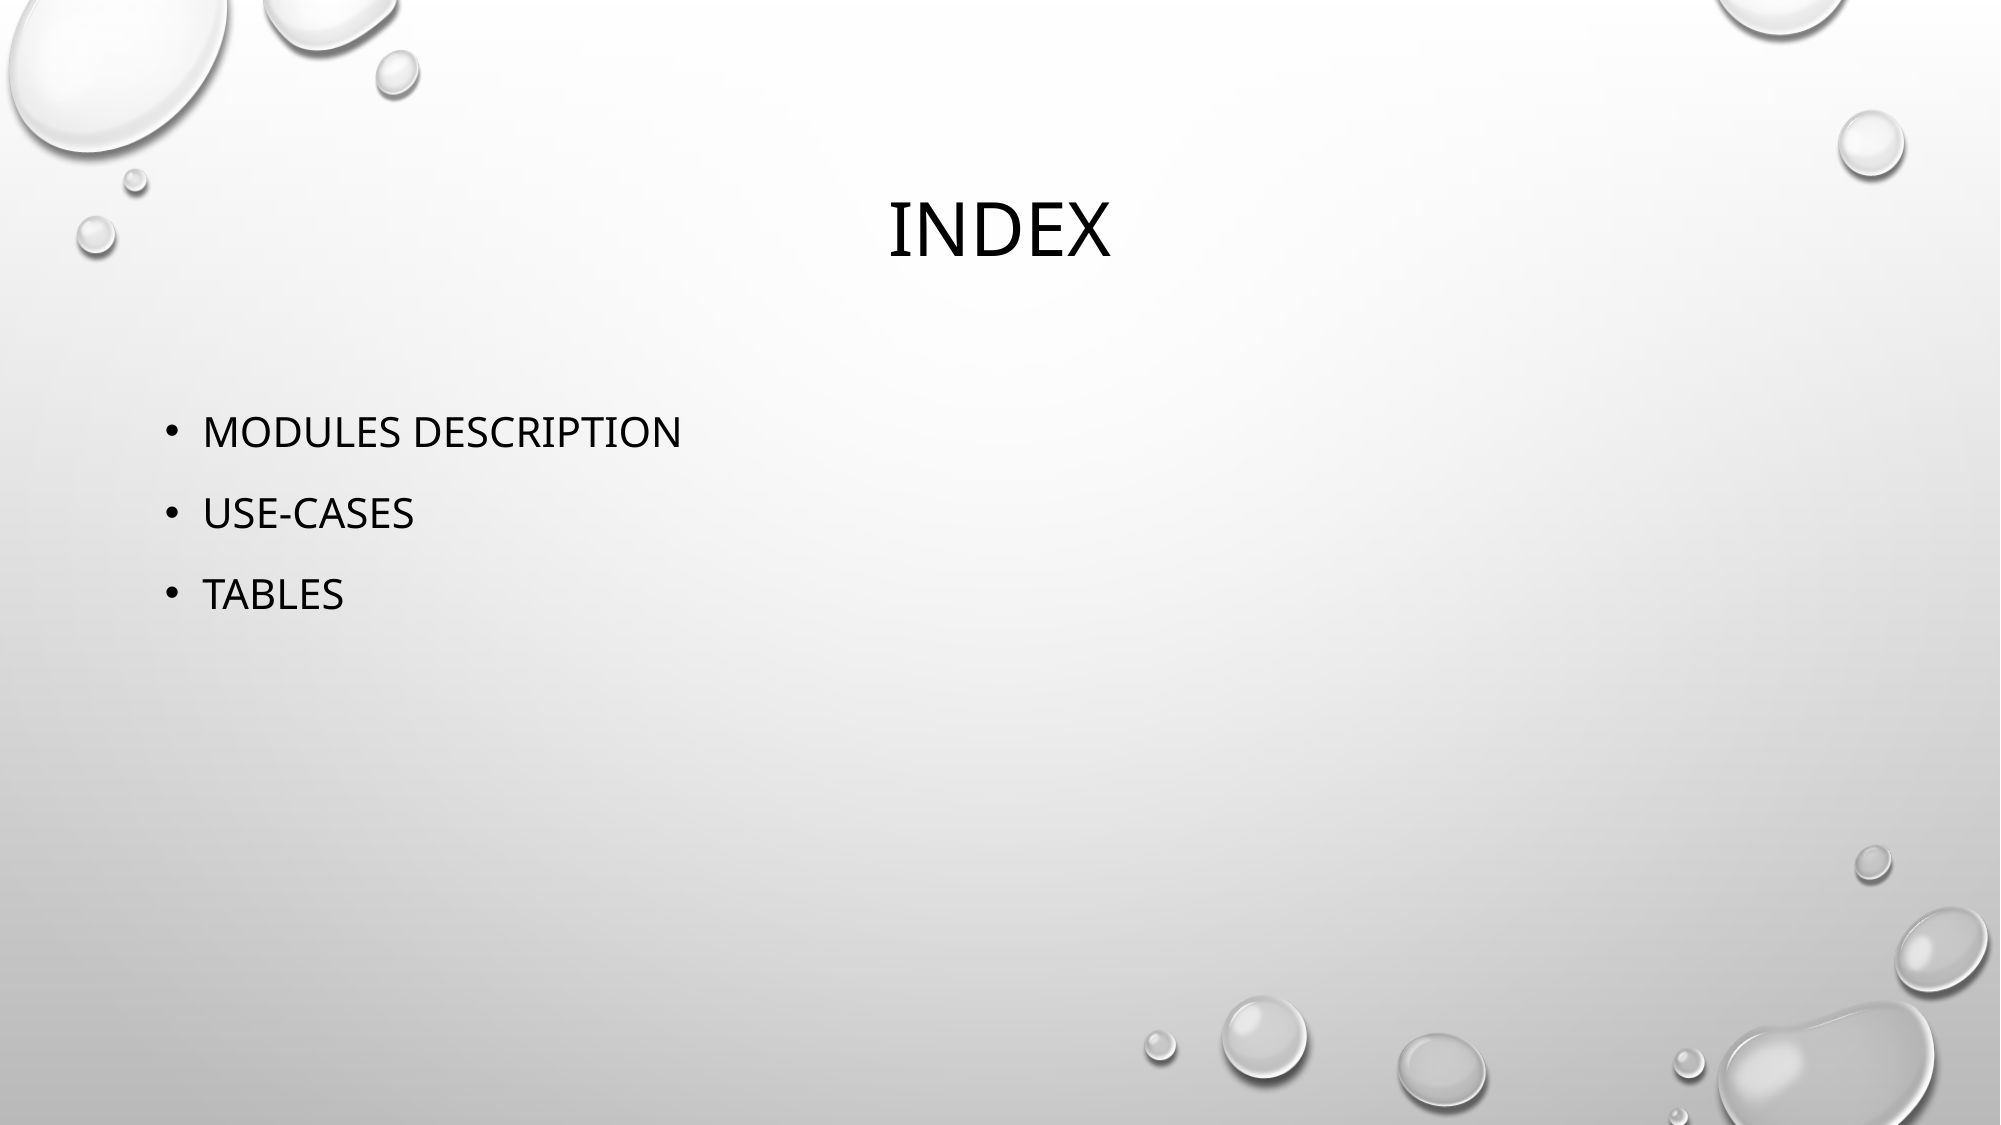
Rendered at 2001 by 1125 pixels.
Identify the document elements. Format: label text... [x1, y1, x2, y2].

title index [149, 101, 1851, 364]
list Modules description Use-cases tables [149, 388, 1850, 950]
picture [0, 0, 2000, 1125]
